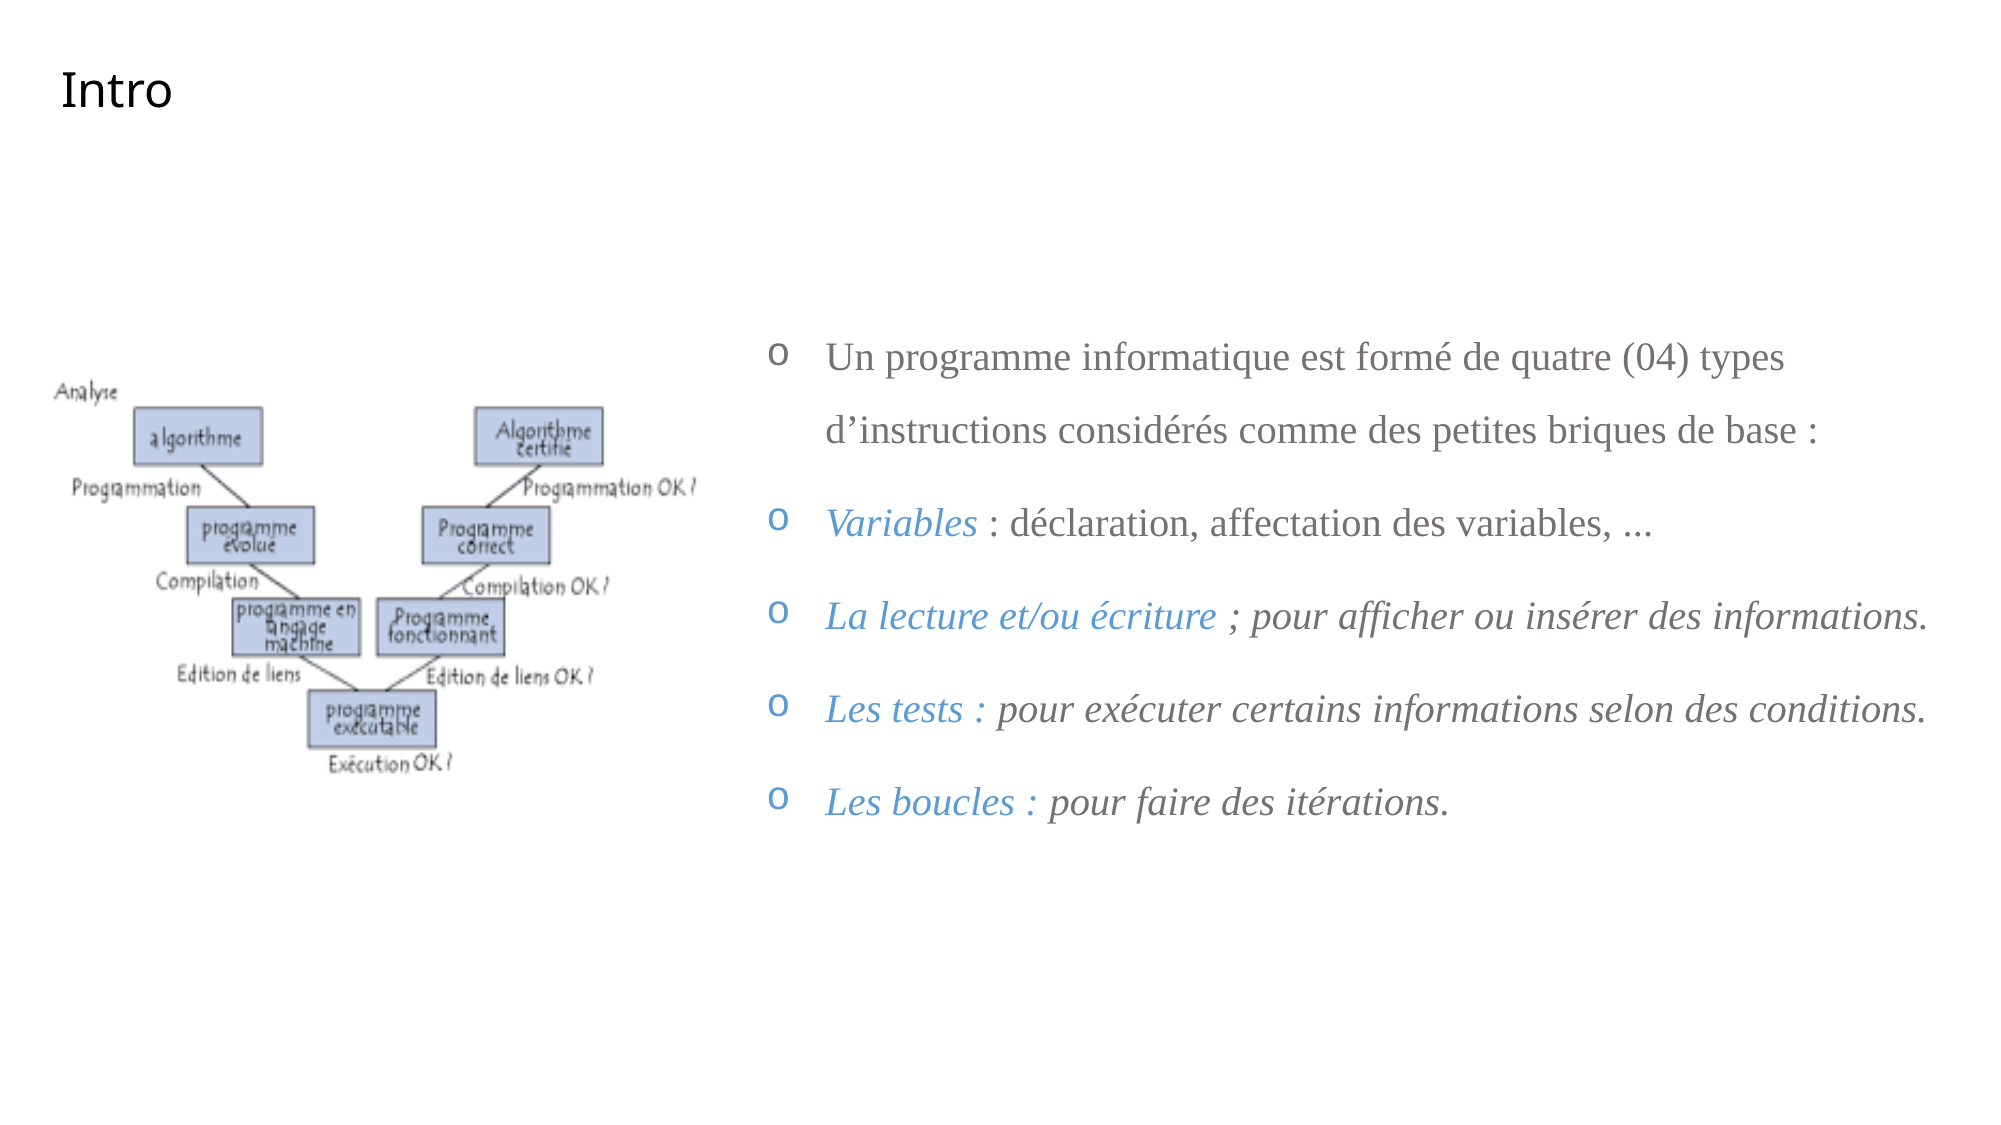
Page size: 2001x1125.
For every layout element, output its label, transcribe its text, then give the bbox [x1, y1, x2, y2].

title Intro [46, 57, 277, 127]
picture [46, 369, 707, 784]
text_box Un programme informatique est formé de quatre (04) types d’instructions considérés comme des petites briques de base : Variables : déclaration, affectation des variables, ... La lecture et/ou écriture ; pour afficher ou insérer des informations. Les tests : pour exécuter certains informations selon des conditions. Les boucles : pour faire des itérations. [751, 298, 1957, 855]
